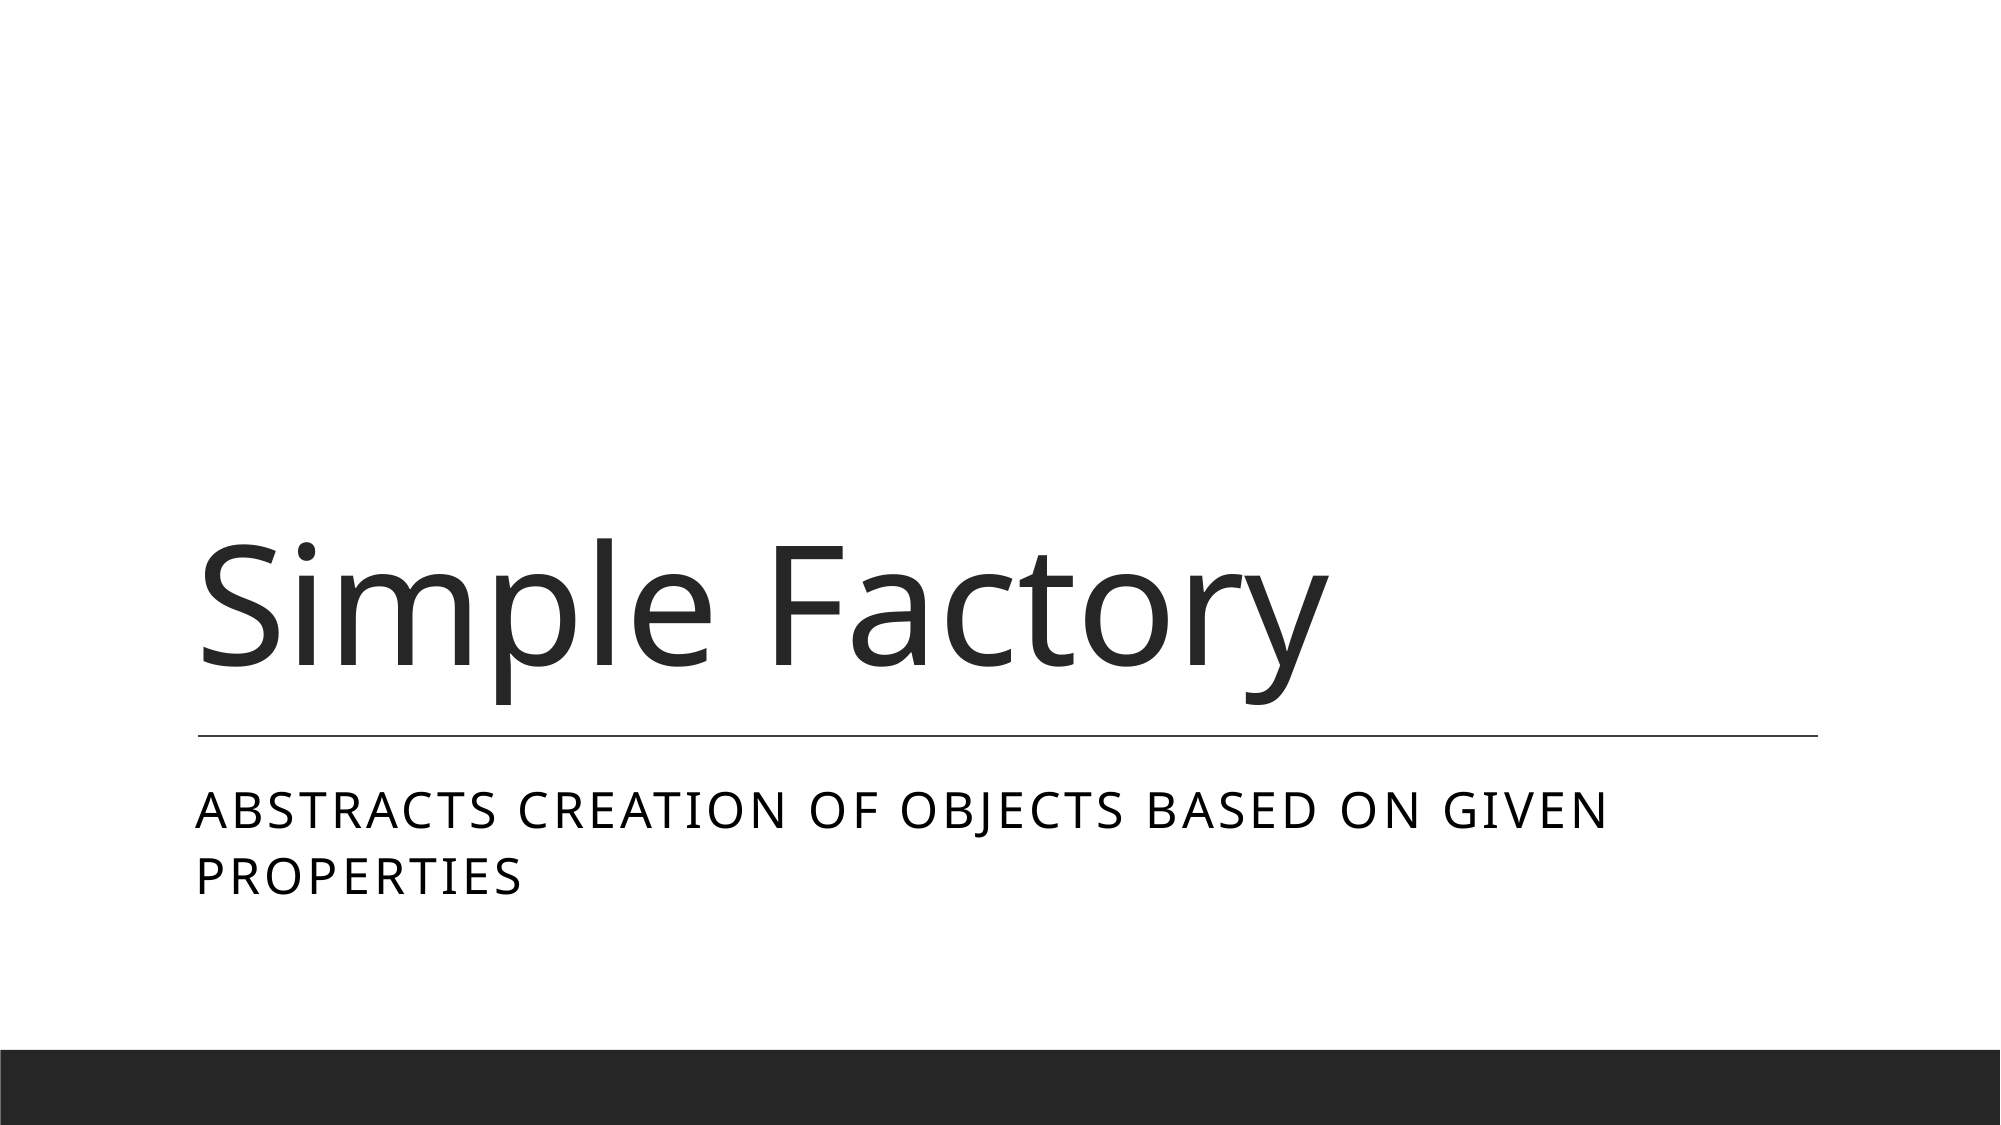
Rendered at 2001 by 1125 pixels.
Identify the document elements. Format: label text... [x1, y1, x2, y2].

title Simple Factory [180, 124, 1830, 710]
list Abstracts creation of objects based on given properties [180, 765, 1830, 953]
